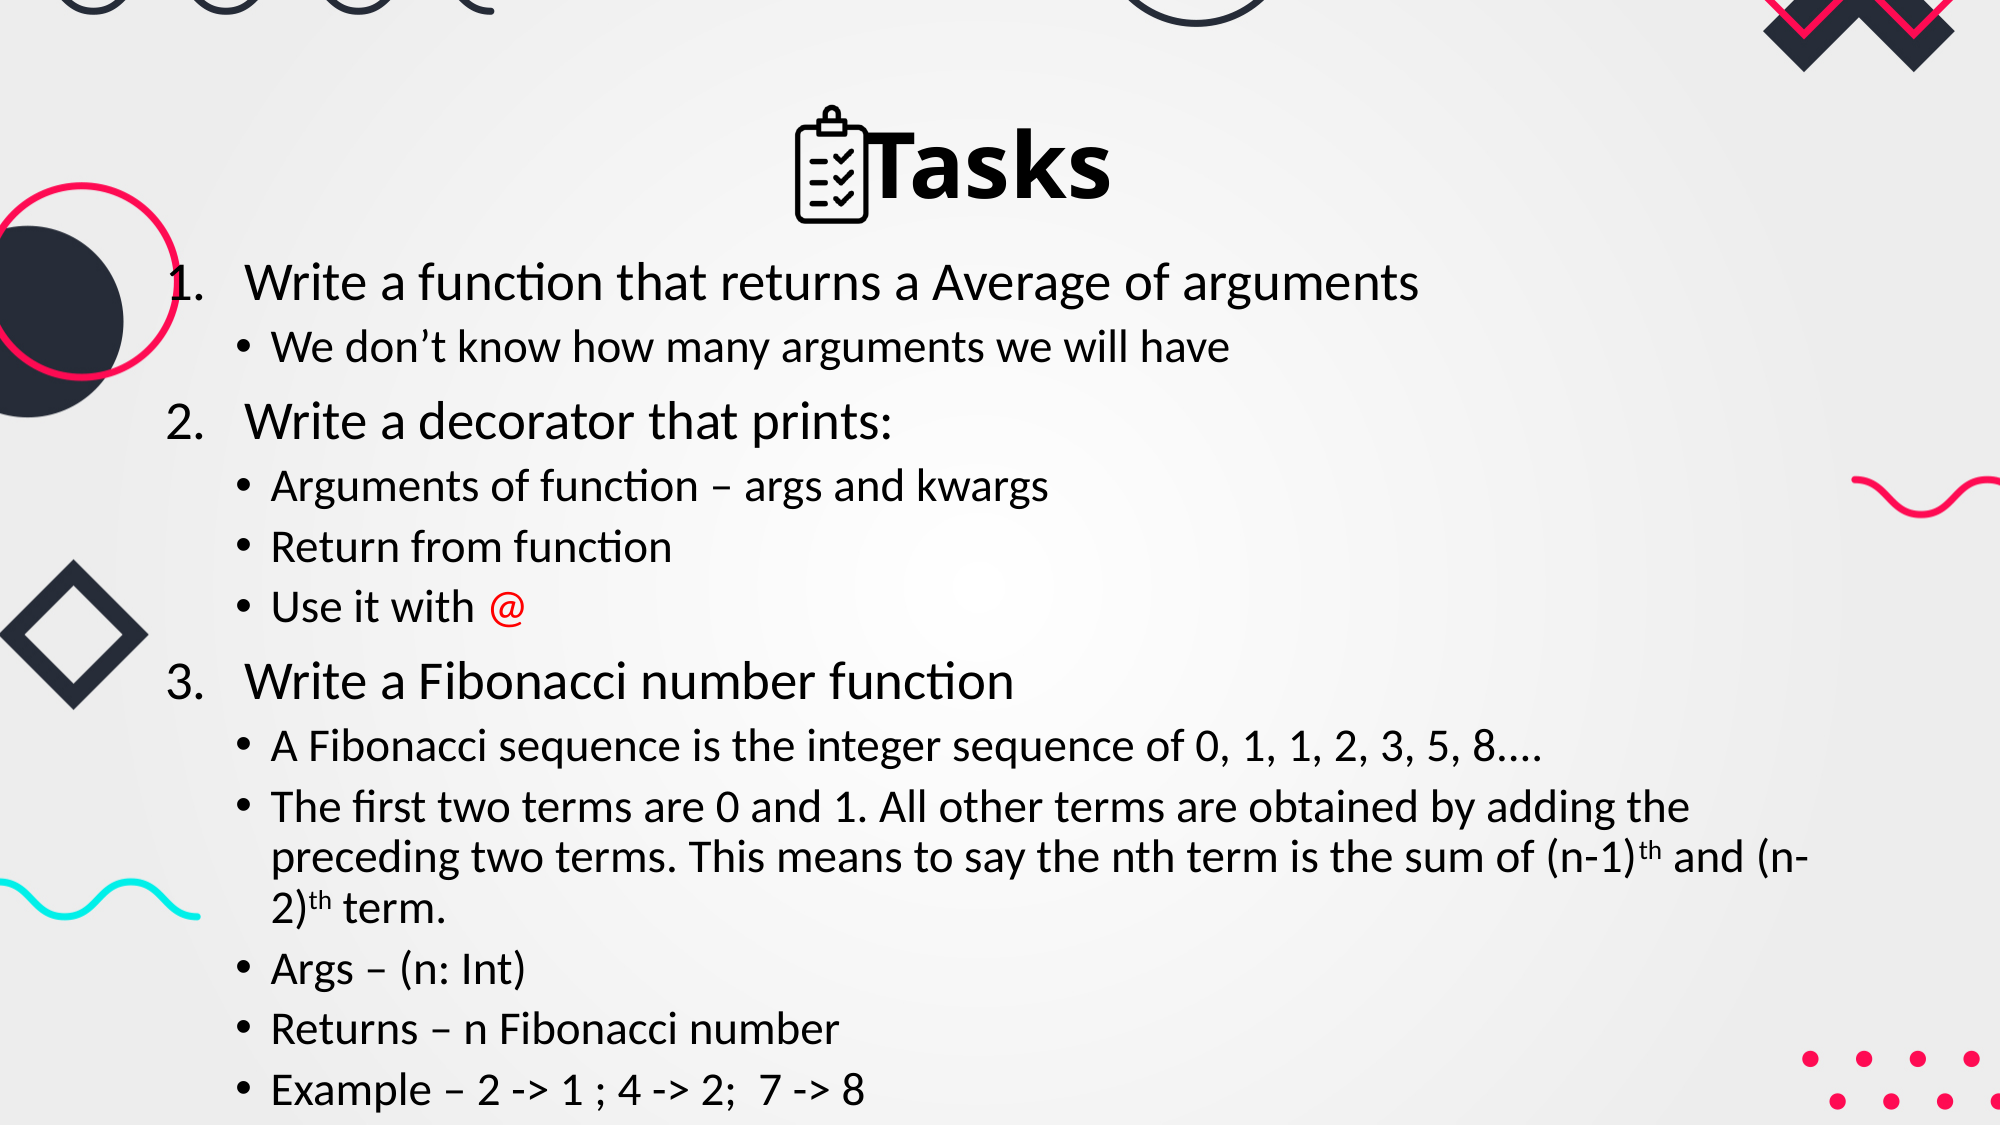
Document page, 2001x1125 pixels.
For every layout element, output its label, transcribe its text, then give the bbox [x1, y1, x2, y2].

picture [0, 0, 2000, 1125]
list Write a function that returns a Average of arguments We don’t know how many arguments we will have Write a decorator that prints: Arguments of function – args and kwargs Return from function Use it with @ Write a Fibonacci number function A Fibonacci sequence is the integer sequence of 0, 1, 1, 2, 3, 5, 8.... The first two terms are 0 and 1. All other terms are obtained by adding the preceding two terms. This means to say the nth term is the sum of (n-1)th and (n-2)th term. Args – (n: Int) Returns – n Fibonacci number Example – 2 -> 1 ; 4 -> 2; 7 -> 8 [150, 278, 1863, 1125]
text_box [137, 59, 1863, 278]
